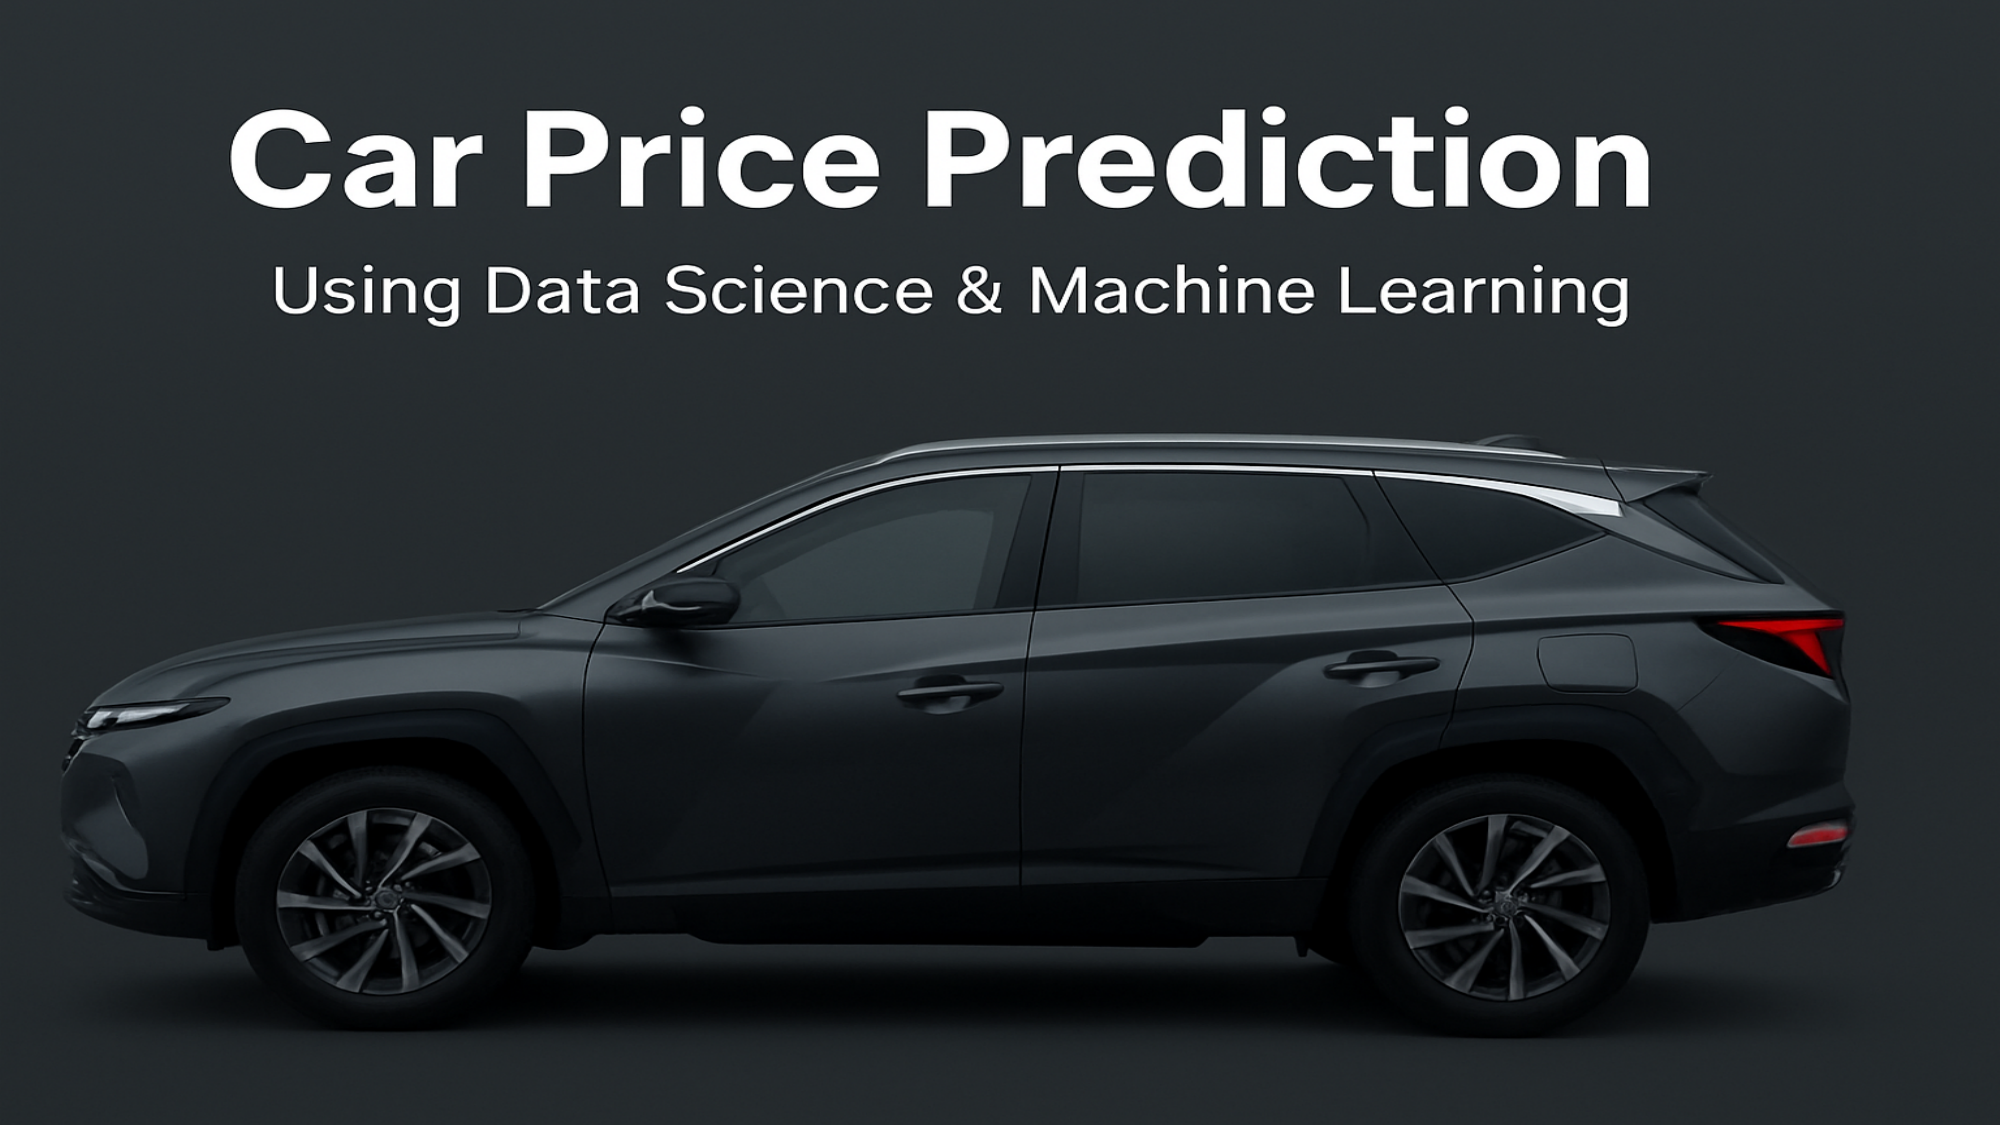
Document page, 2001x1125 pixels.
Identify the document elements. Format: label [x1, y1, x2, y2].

list [0, 0, 2000, 1125]
